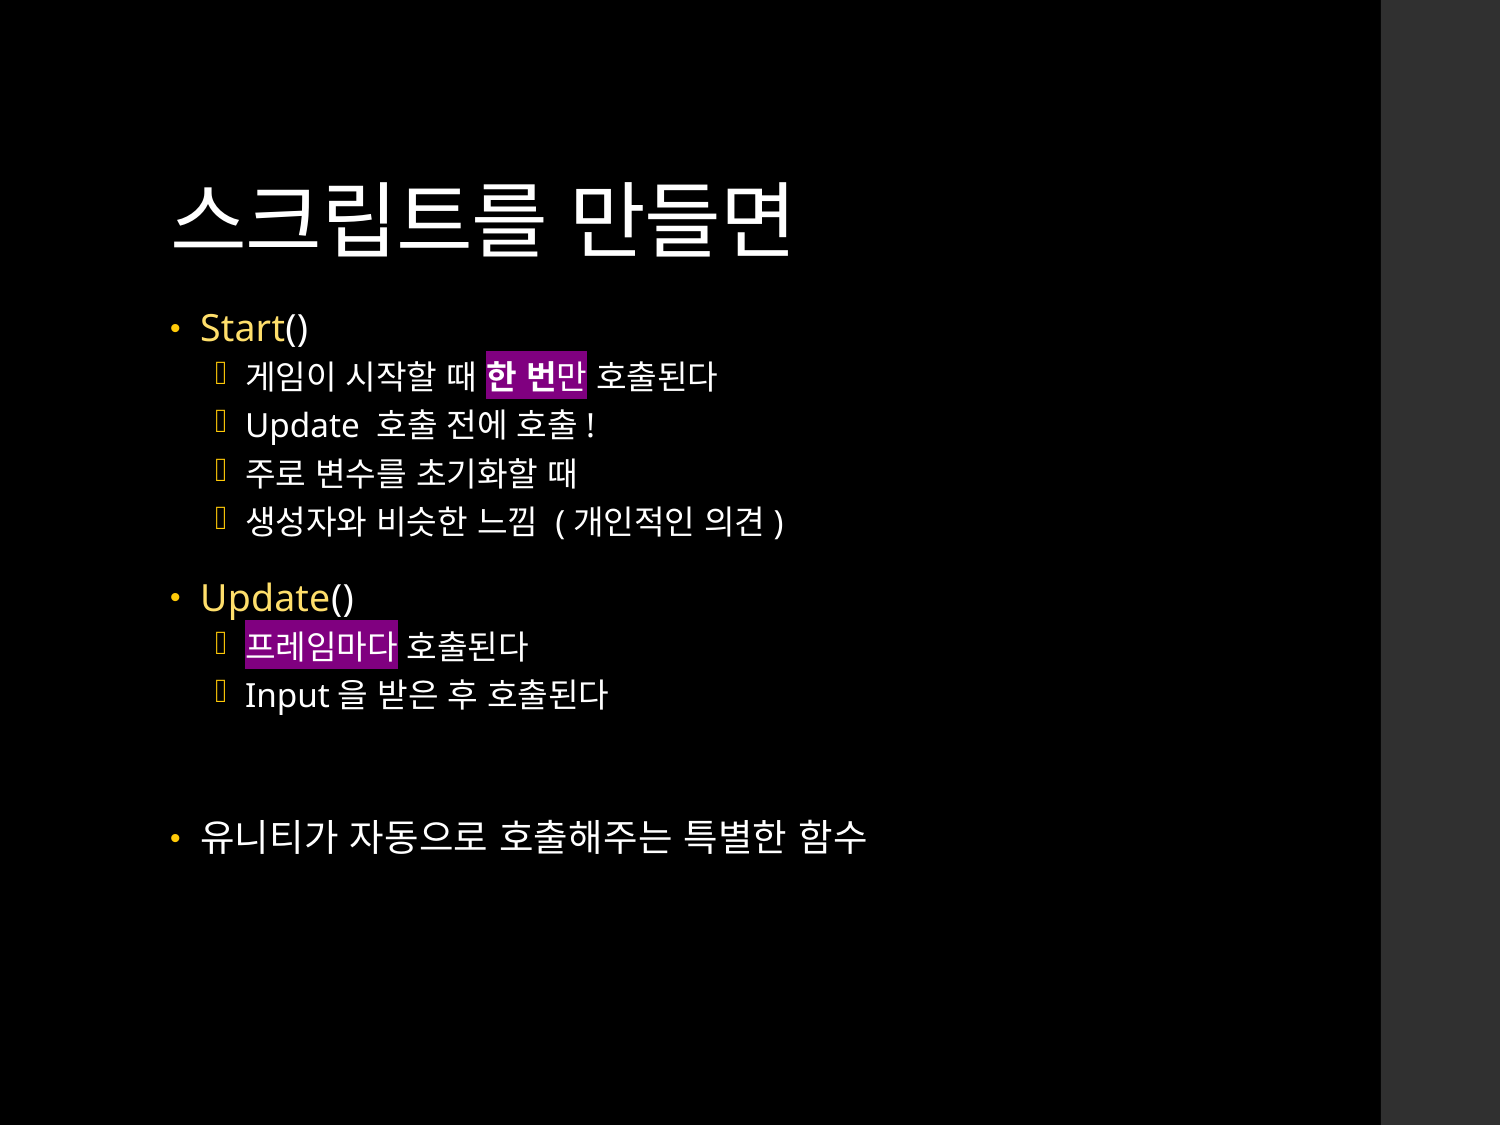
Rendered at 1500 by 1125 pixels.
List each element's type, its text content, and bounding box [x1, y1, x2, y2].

title 스크립트를 만들면 [155, 60, 1348, 278]
list Start() 게임이 시작할 때 한 번만 호출된다 Update 호출 전에 호출! 주로 변수를 초기화할 때 생성자와 비슷한 느낌 (개인적인 의견) Update() 프레임마다 호출된다 Input을 받은 후 호출된다 유니티가 자동으로 호출해주는 특별한 함수 [155, 299, 1213, 1014]
